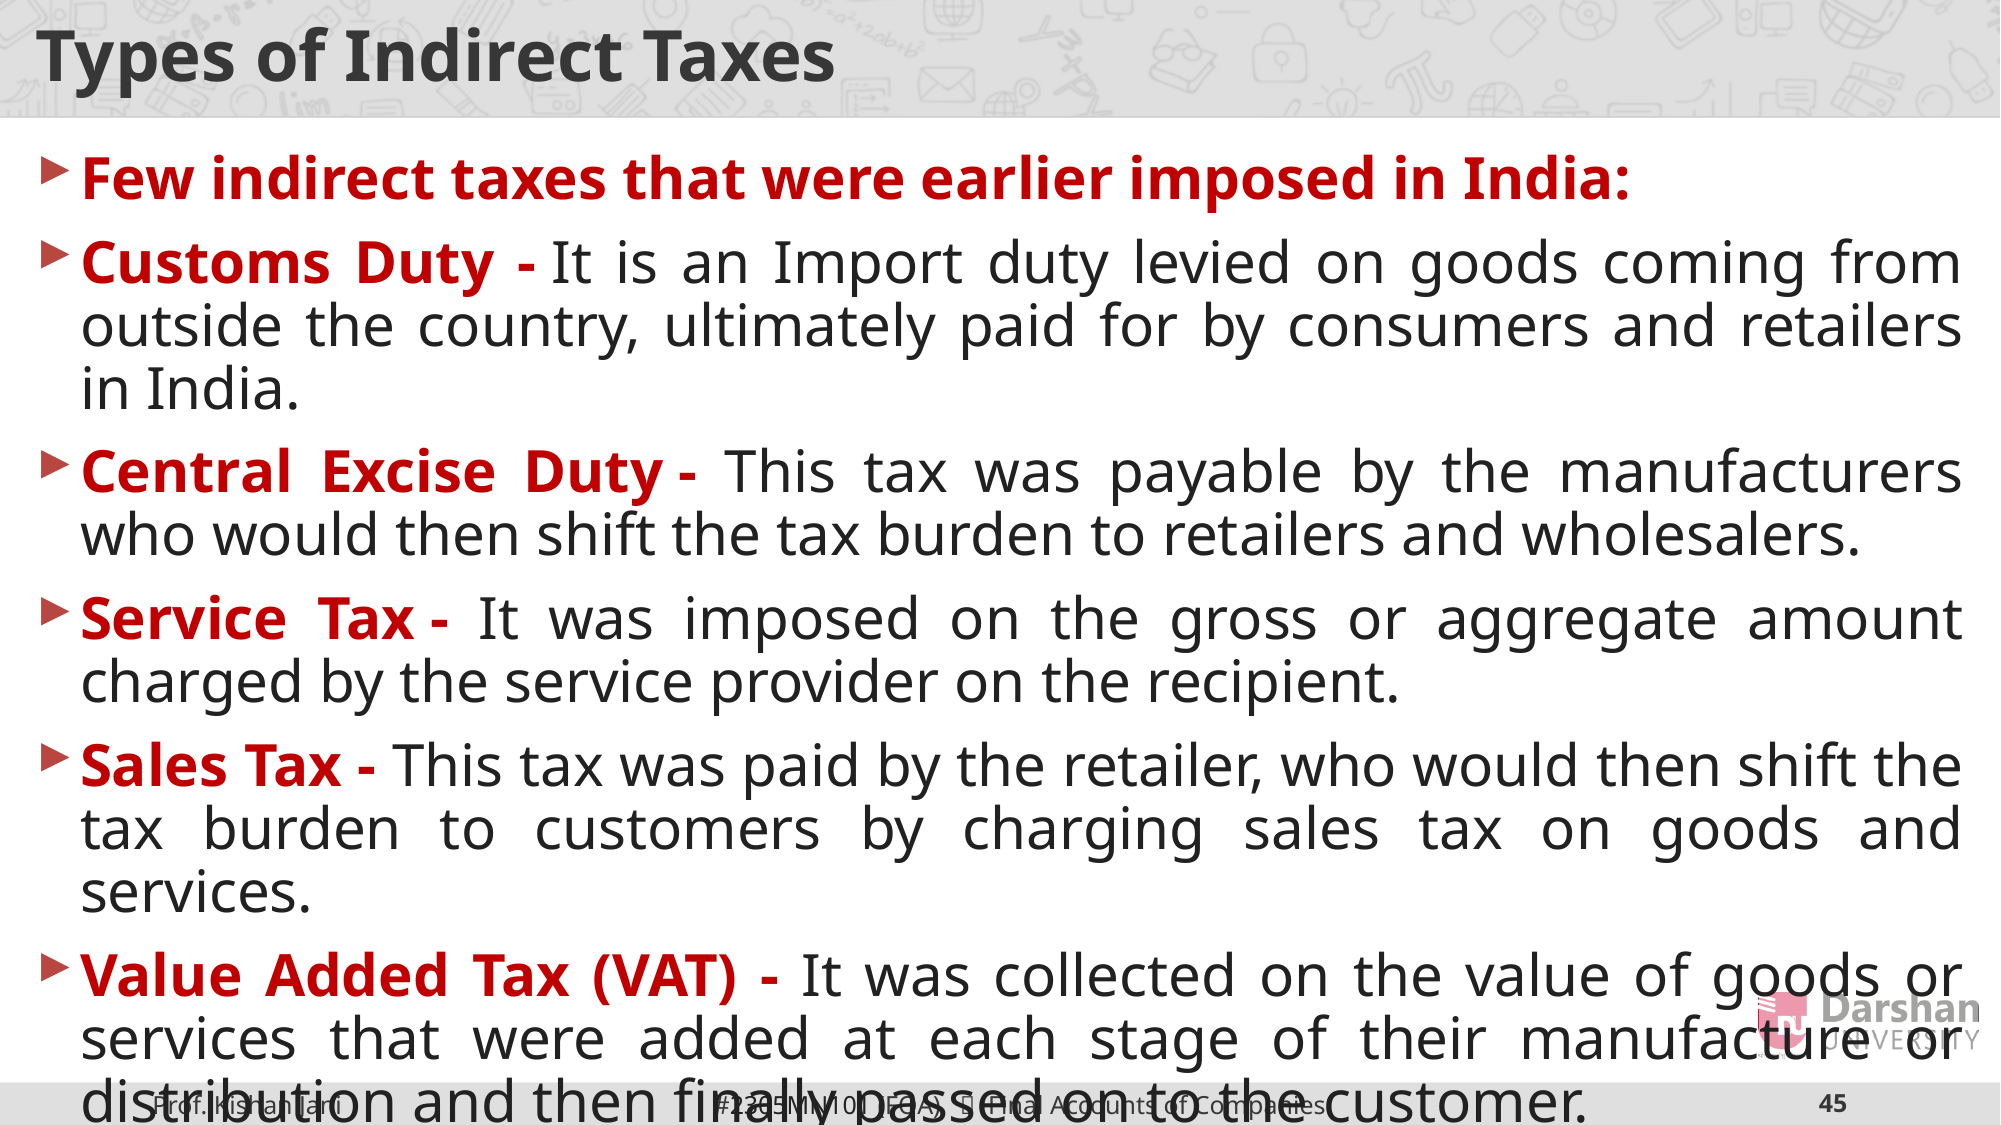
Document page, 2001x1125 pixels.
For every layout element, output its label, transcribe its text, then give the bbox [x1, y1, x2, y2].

list Few indirect taxes that were earlier imposed in India: Customs Duty - It is an Import duty levied on goods coming from outside the country, ultimately paid for by consumers and retailers in India. Central Excise Duty - This tax was payable by the manufacturers who would then shift the tax burden to retailers and wholesalers. Service Tax - It was imposed on the gross or aggregate amount charged by the service provider on the recipient. Sales Tax - This tax was paid by the retailer, who would then shift the tax burden to customers by charging sales tax on goods and services. Value Added Tax (VAT) - It was collected on the value of goods or services that were added at each stage of their manufacture or distribution and then finally passed on to the customer. [21, 141, 1979, 1059]
title Types of Indirect Taxes [0, 0, 2000, 117]
